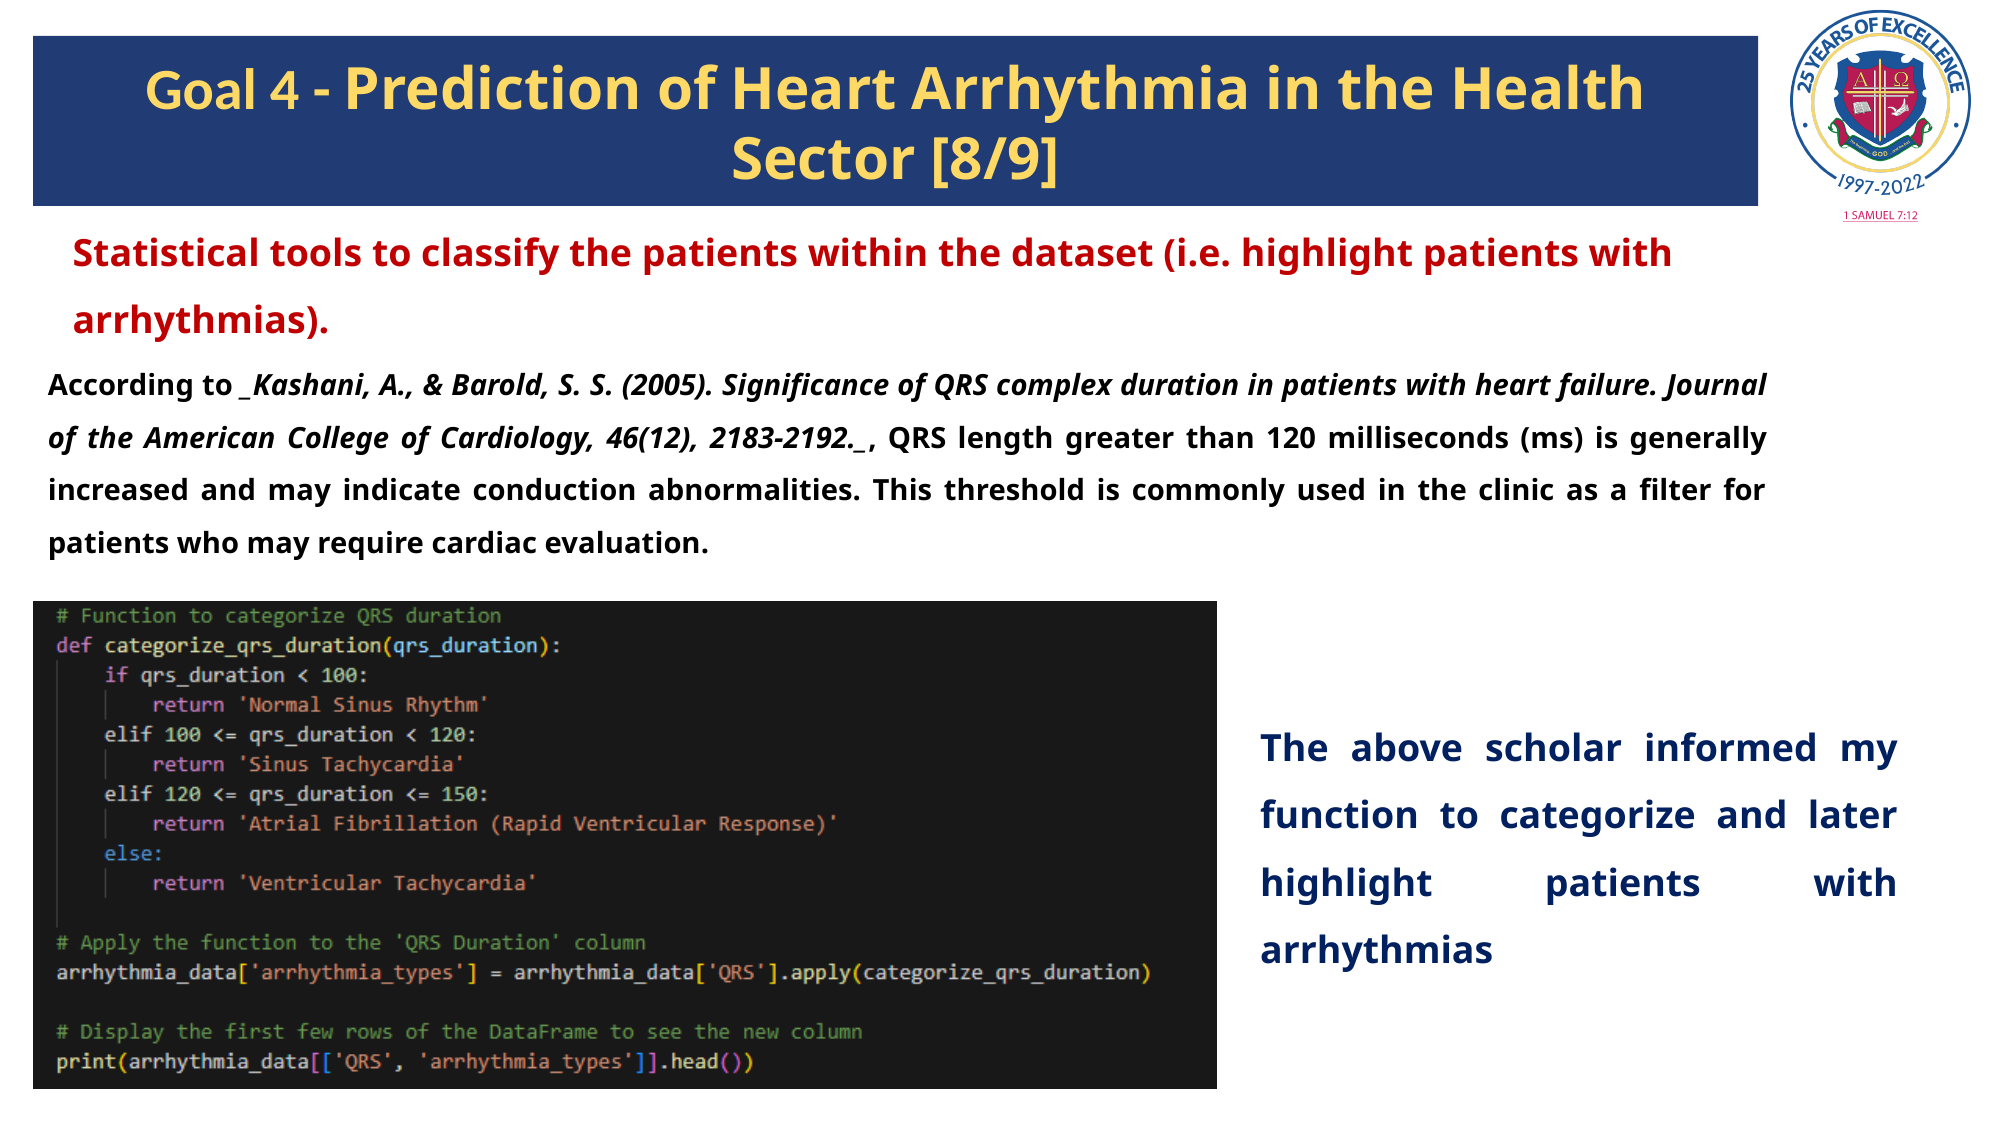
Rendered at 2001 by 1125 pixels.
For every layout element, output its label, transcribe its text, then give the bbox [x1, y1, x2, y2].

picture [32, 601, 1217, 1090]
text_box According to _Kashani, A., & Barold, S. S. (2005). Significance of QRS complex duration in patients with heart failure. Journal of the American College of Cardiology, 46(12), 2183-2192._, QRS length greater than 120 milliseconds (ms) is generally increased and may indicate conduction abnormalities. This threshold is commonly used in the clinic as a filter for patients who may require cardiac evaluation. [33, 341, 1783, 567]
text_box Statistical tools to classify the patients within the dataset (i.e. highlight patients with arrhythmias). [57, 199, 1783, 341]
text_box Goal 4 - Prediction of Heart Arrhythmia in the Health Sector [8/9] [33, 35, 1752, 206]
text_box The above scholar informed my function to categorize and later highlight patients with arrhythmias [1245, 693, 1914, 979]
picture [1757, 0, 2000, 242]
